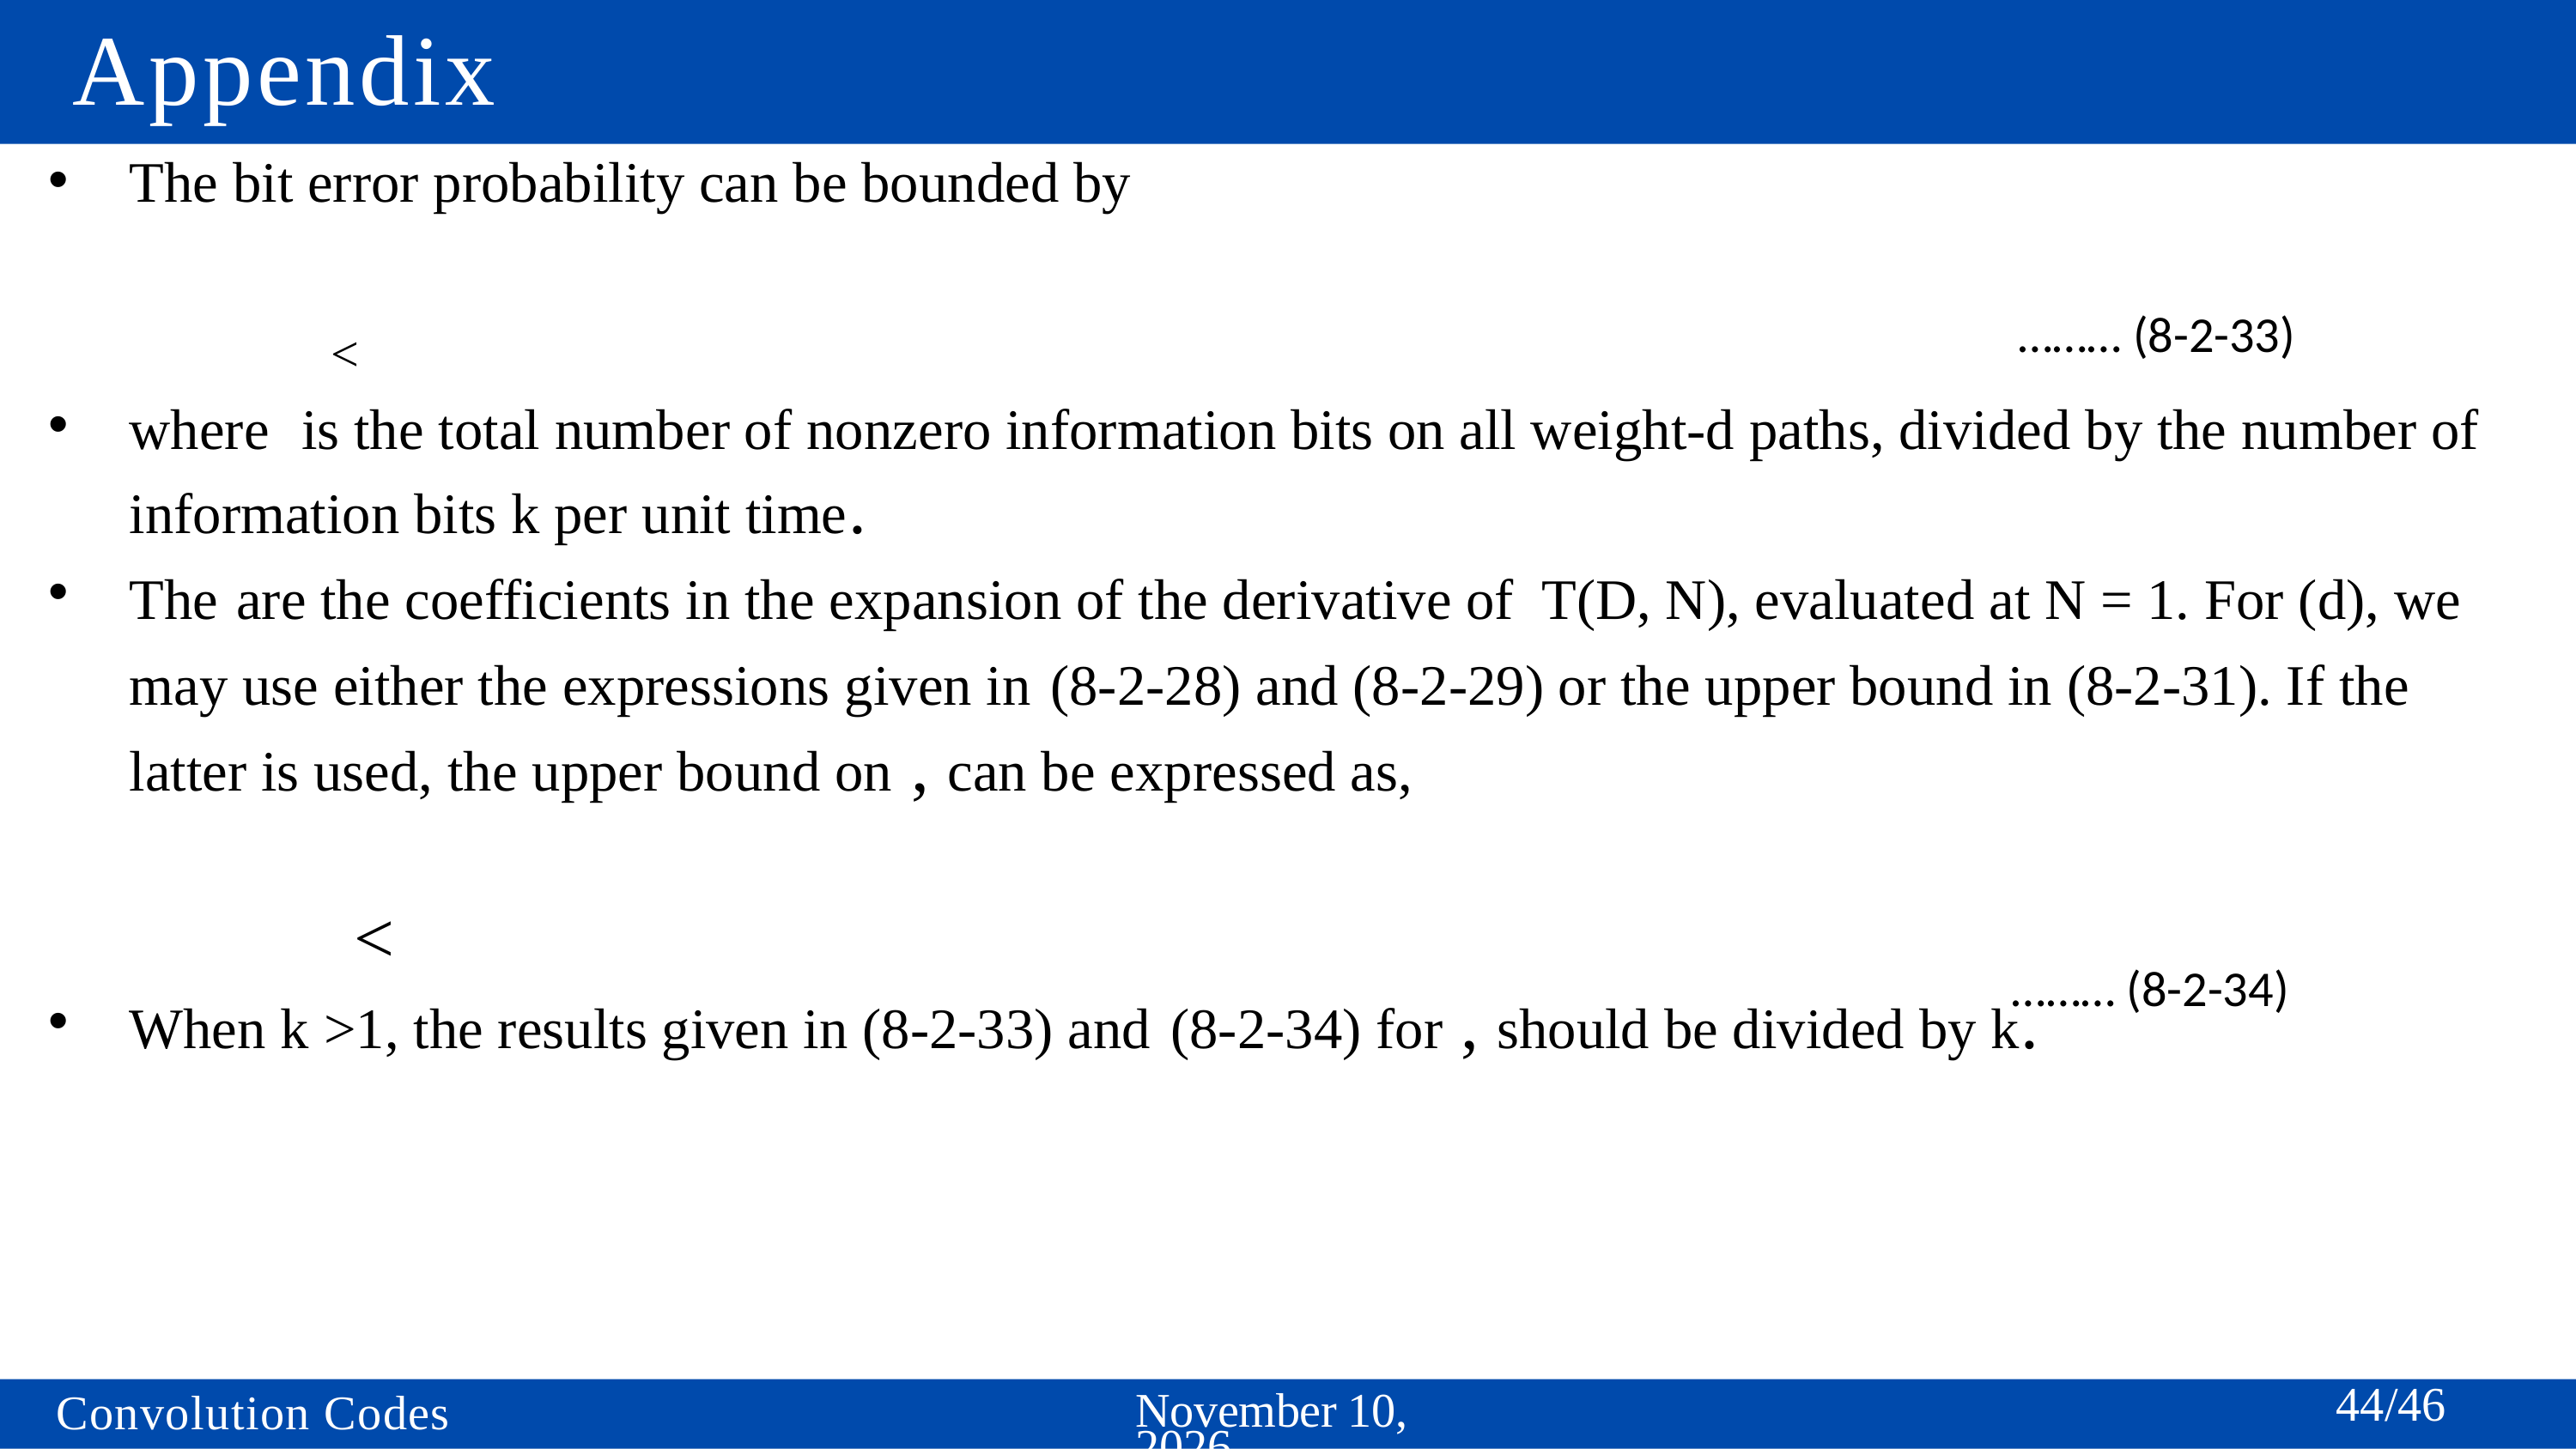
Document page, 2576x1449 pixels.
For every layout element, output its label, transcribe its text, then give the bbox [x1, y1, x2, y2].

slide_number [1133, 1390, 1442, 1449]
slide_number 44/46 [2330, 1384, 2449, 1432]
title Appendix [34, 3, 2501, 247]
text_box [0, 1379, 2576, 1449]
footer Convolution Codes [54, 1392, 462, 1449]
text_box ……… (8-2-33) [2005, 295, 2392, 368]
text_box [113, 211, 2469, 1150]
text_box ……… (8-2-34) [1999, 949, 2386, 1022]
